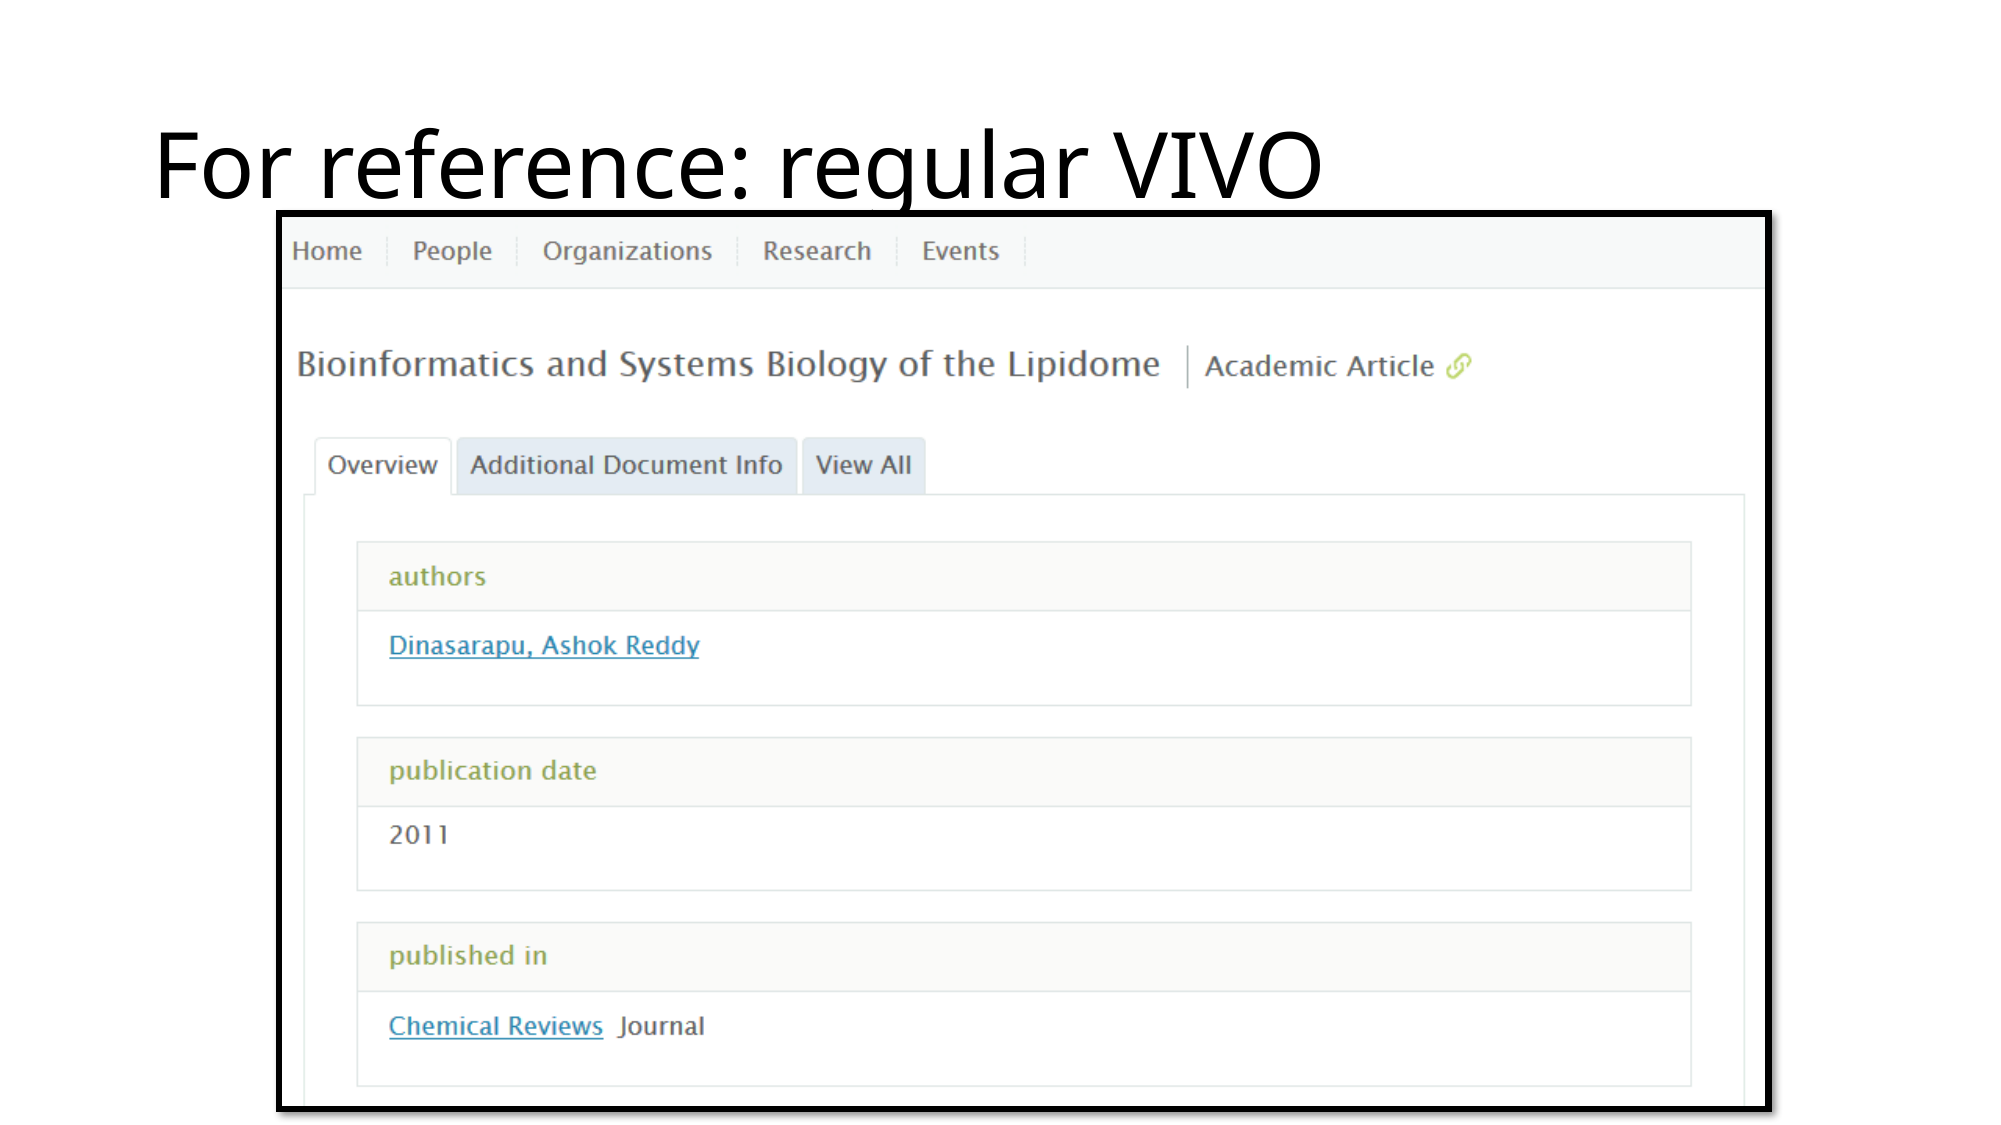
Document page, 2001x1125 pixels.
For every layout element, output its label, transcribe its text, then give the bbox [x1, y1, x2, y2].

title For reference: regular VIVO [137, 59, 1863, 278]
picture [282, 216, 1766, 1106]
